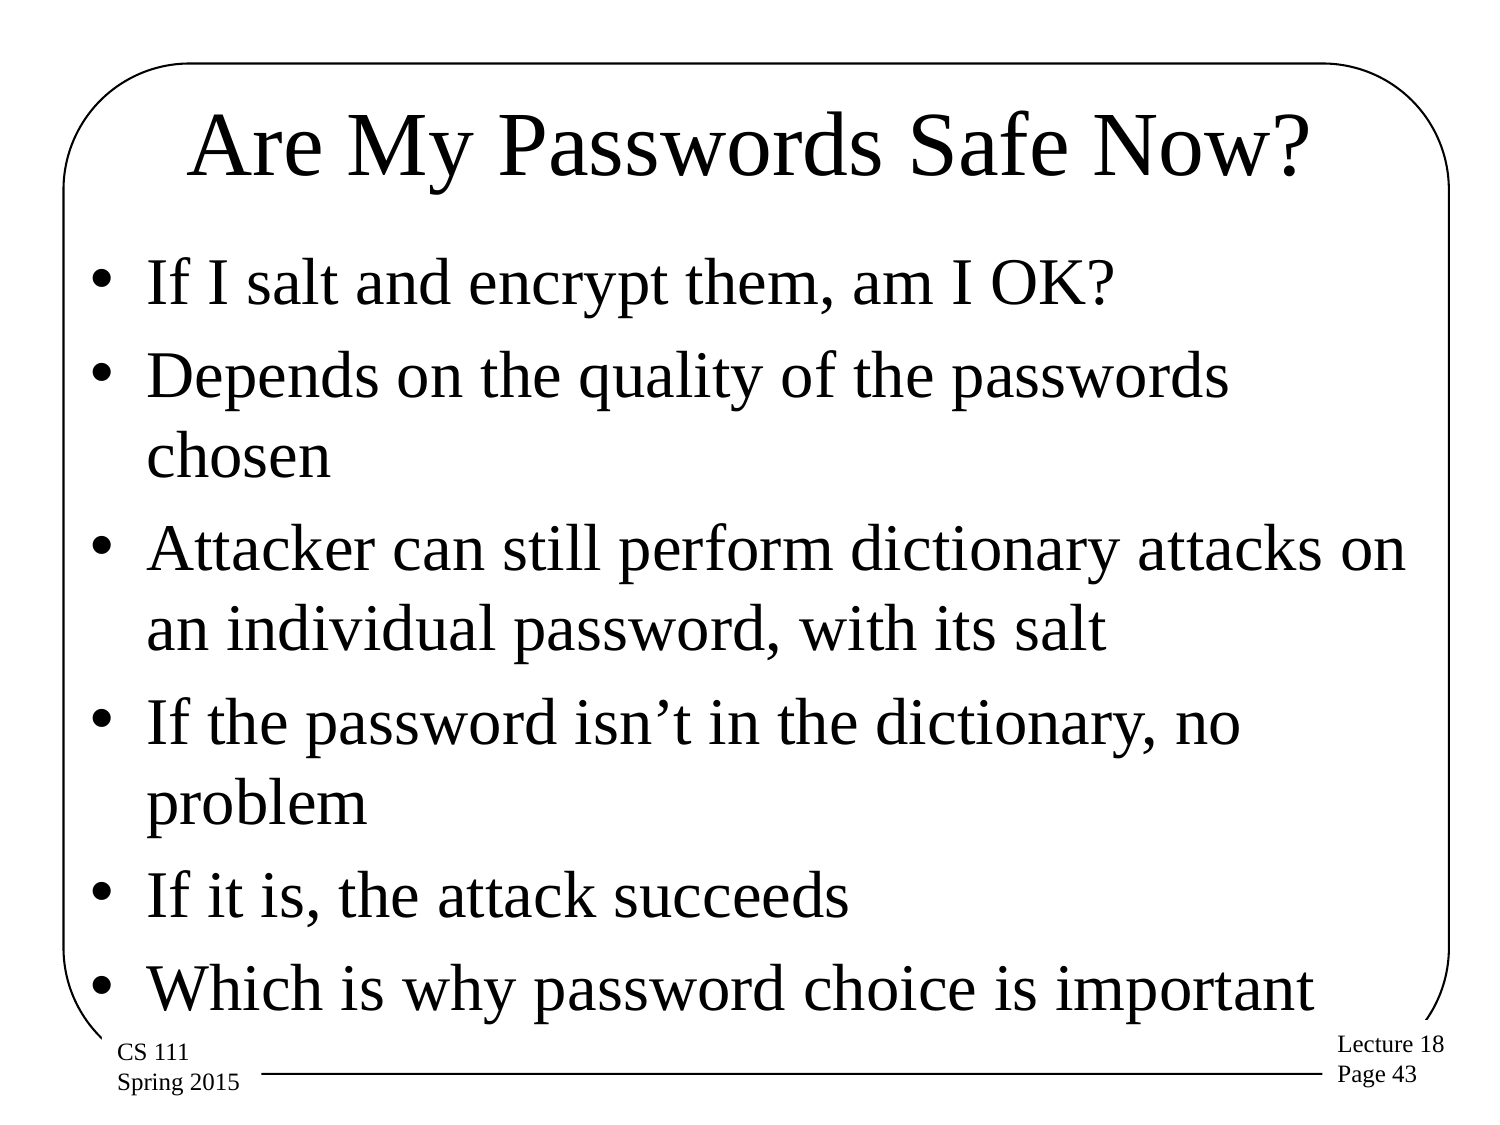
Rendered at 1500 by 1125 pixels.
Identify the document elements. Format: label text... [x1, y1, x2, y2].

list If I salt and encrypt them, am I OK? Depends on the quality of the passwords chosen Attacker can still perform dictionary attacks on an individual password, with its salt If the password isn’t in the dictionary, no problem If it is, the attack succeeds Which is why password choice is important [74, 229, 1426, 973]
title Are My Passwords Safe Now? [74, 44, 1426, 229]
